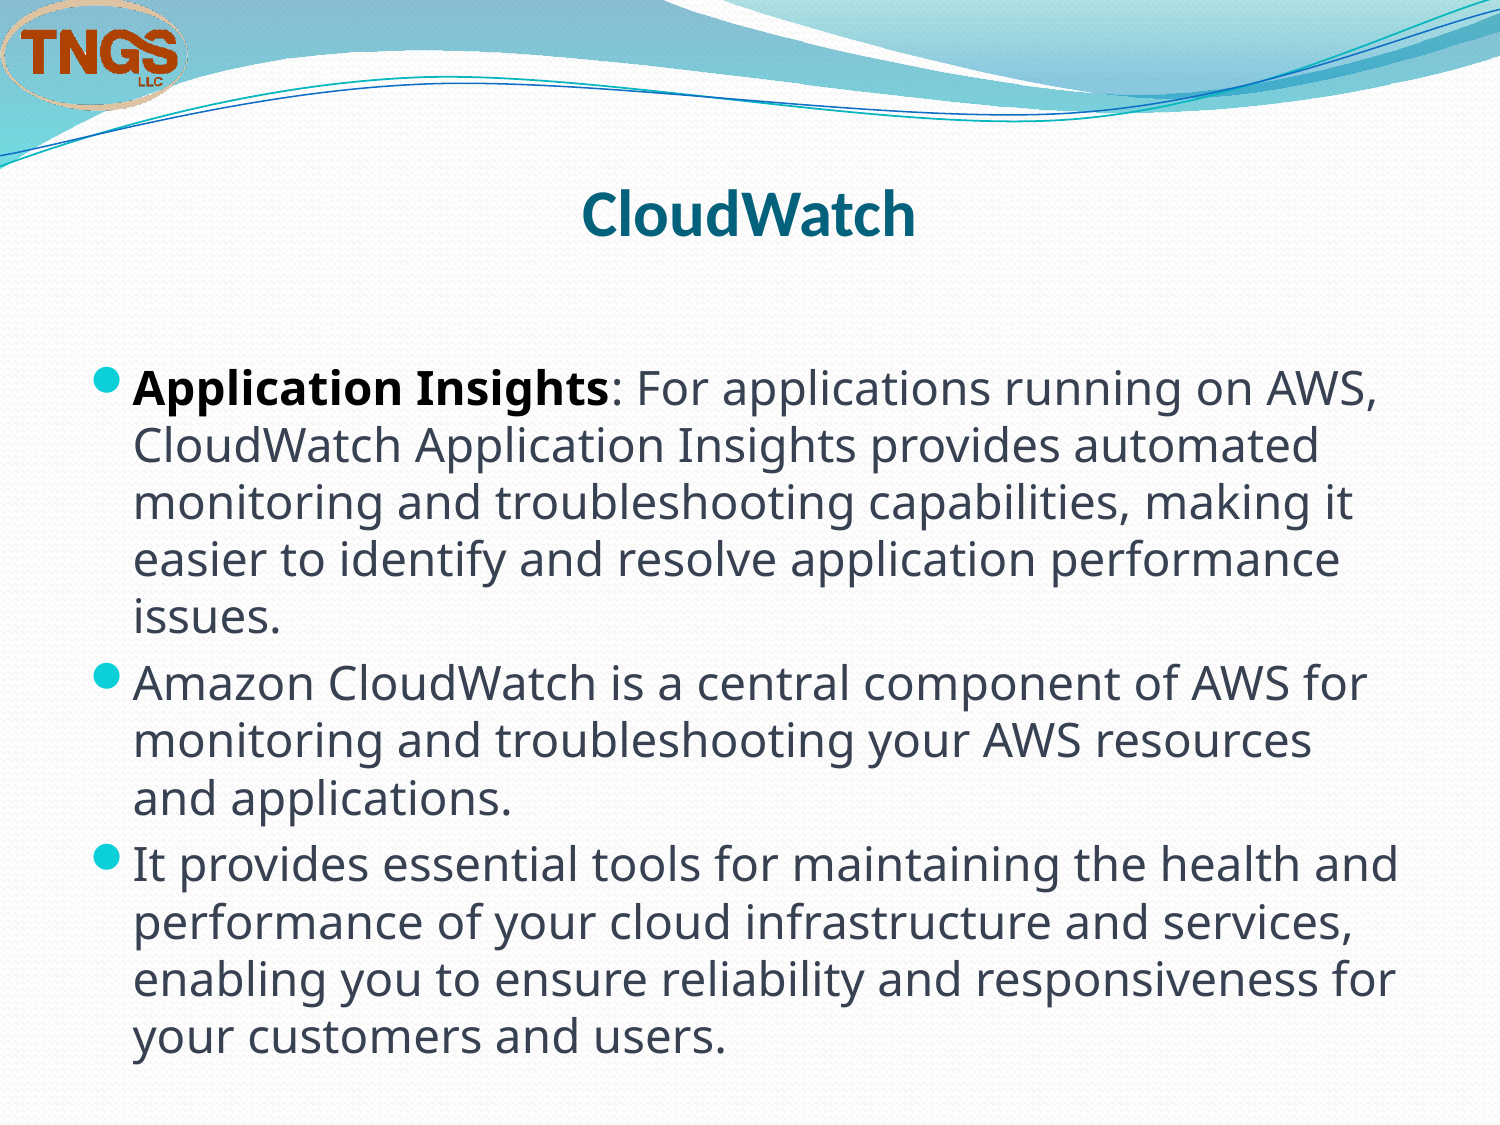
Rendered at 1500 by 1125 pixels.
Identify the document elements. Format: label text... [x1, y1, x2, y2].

picture [0, 0, 188, 111]
list Application Insights: For applications running on AWS, CloudWatch Application Insights provides automated monitoring and troubleshooting capabilities, making it easier to identify and resolve application performance issues. Amazon CloudWatch is a central component of AWS for monitoring and troubleshooting your AWS resources and applications. It provides essential tools for maintaining the health and performance of your cloud infrastructure and services, enabling you to ensure reliability and responsiveness for your customers and users. [75, 350, 1425, 1080]
title CloudWatch [74, 172, 1425, 250]
